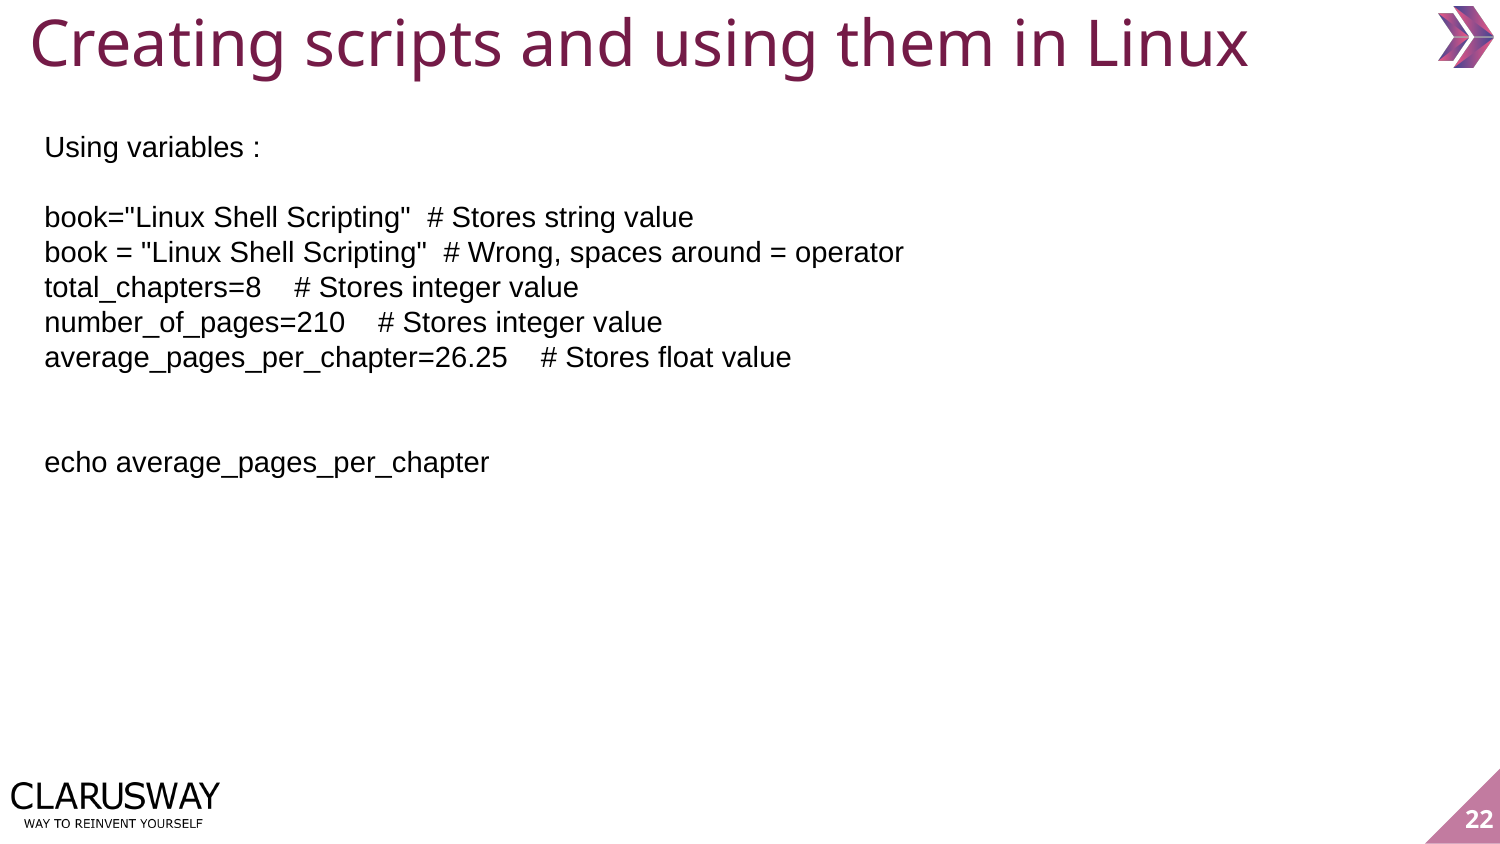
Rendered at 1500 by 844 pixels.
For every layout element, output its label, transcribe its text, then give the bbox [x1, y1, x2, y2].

picture [1438, 6, 1494, 68]
slide_number ‹#› [1418, 760, 1494, 838]
picture [11, 782, 220, 828]
text_box Using variables : book="Linux Shell Scripting" # Stores string value book = "Linux Shell Scripting" # Wrong, spaces around = operator total_chapters=8 # Stores integer value number_of_pages=210 # Stores integer value average_pages_per_chapter=26.25 # Stores float value echo average_pages_per_chapter [29, 113, 1449, 494]
text_box Creating scripts and using them in Linux [29, 0, 1404, 113]
